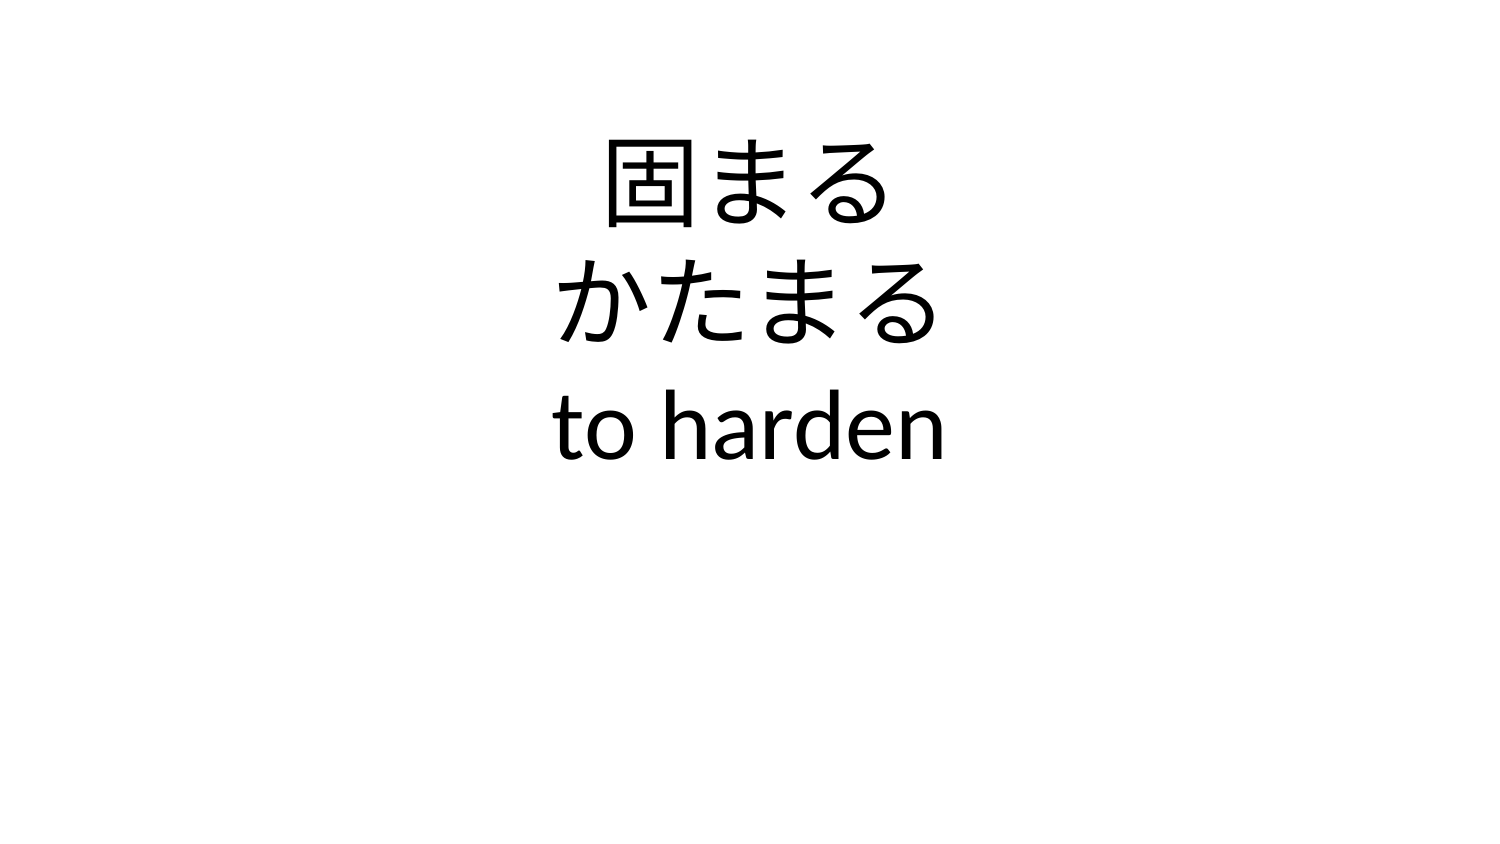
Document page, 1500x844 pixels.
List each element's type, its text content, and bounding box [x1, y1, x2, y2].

text_box 固まる かたまる to harden [0, 149, 1500, 450]
